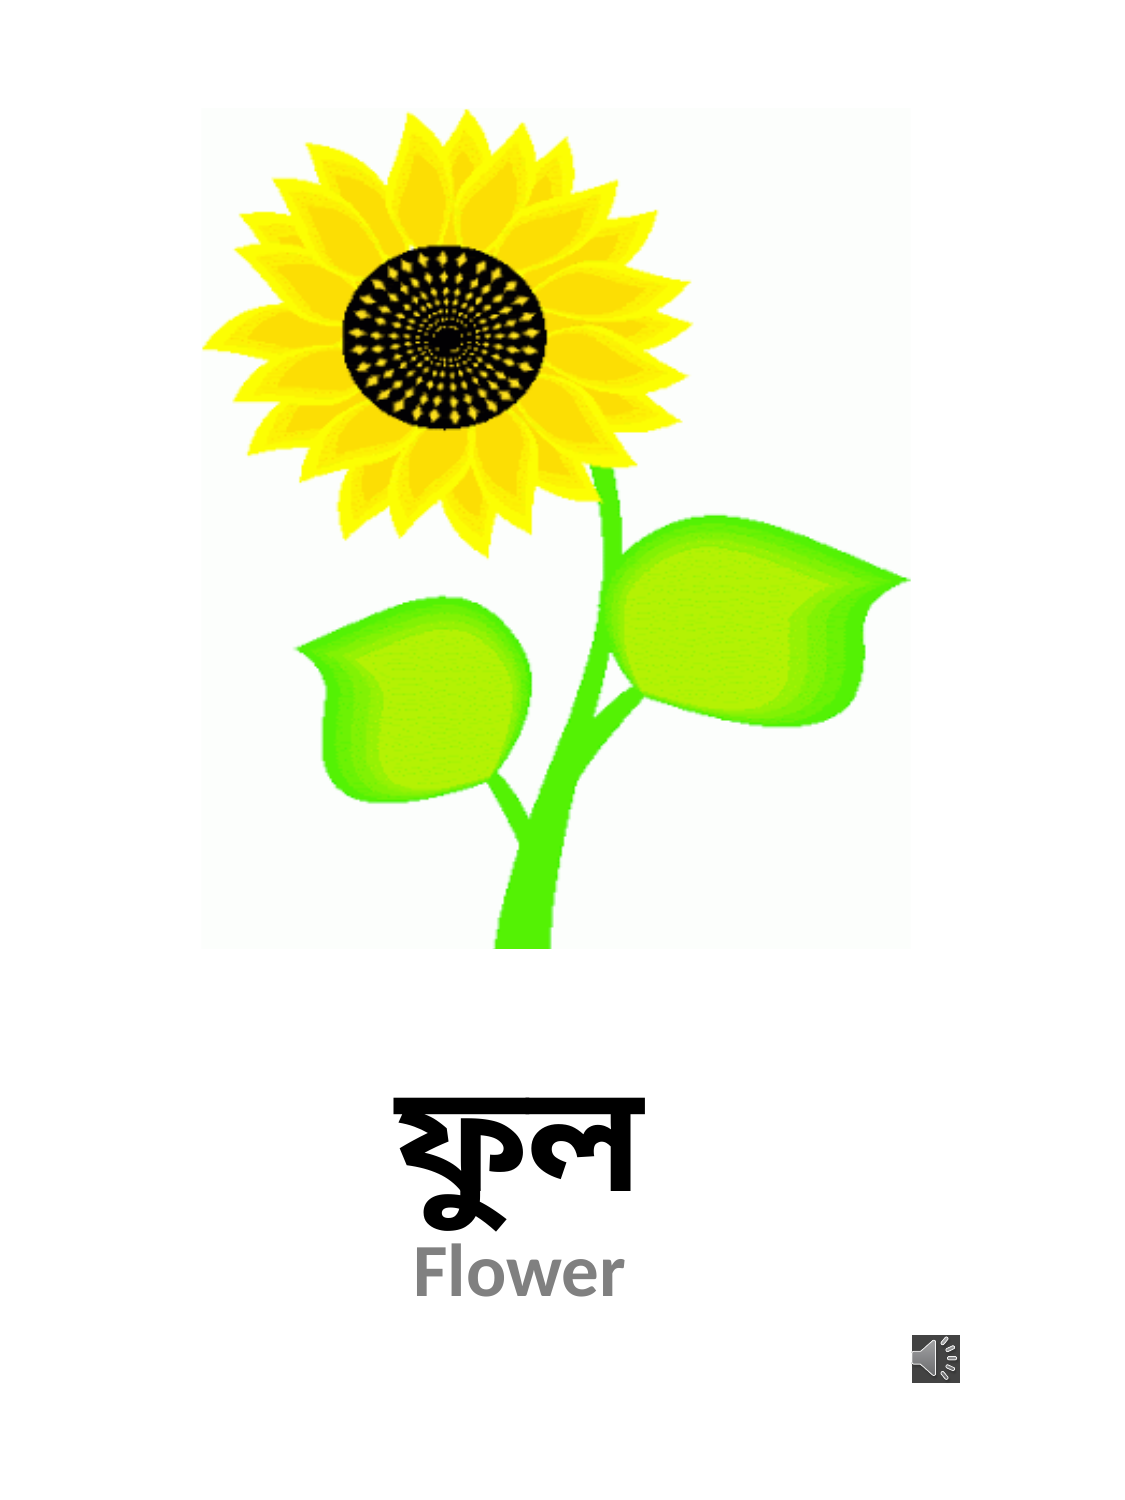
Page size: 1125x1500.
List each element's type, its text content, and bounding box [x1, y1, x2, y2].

text_box ফুল Flower [380, 1034, 660, 1409]
picture [201, 108, 911, 949]
picture [910, 1334, 961, 1385]
